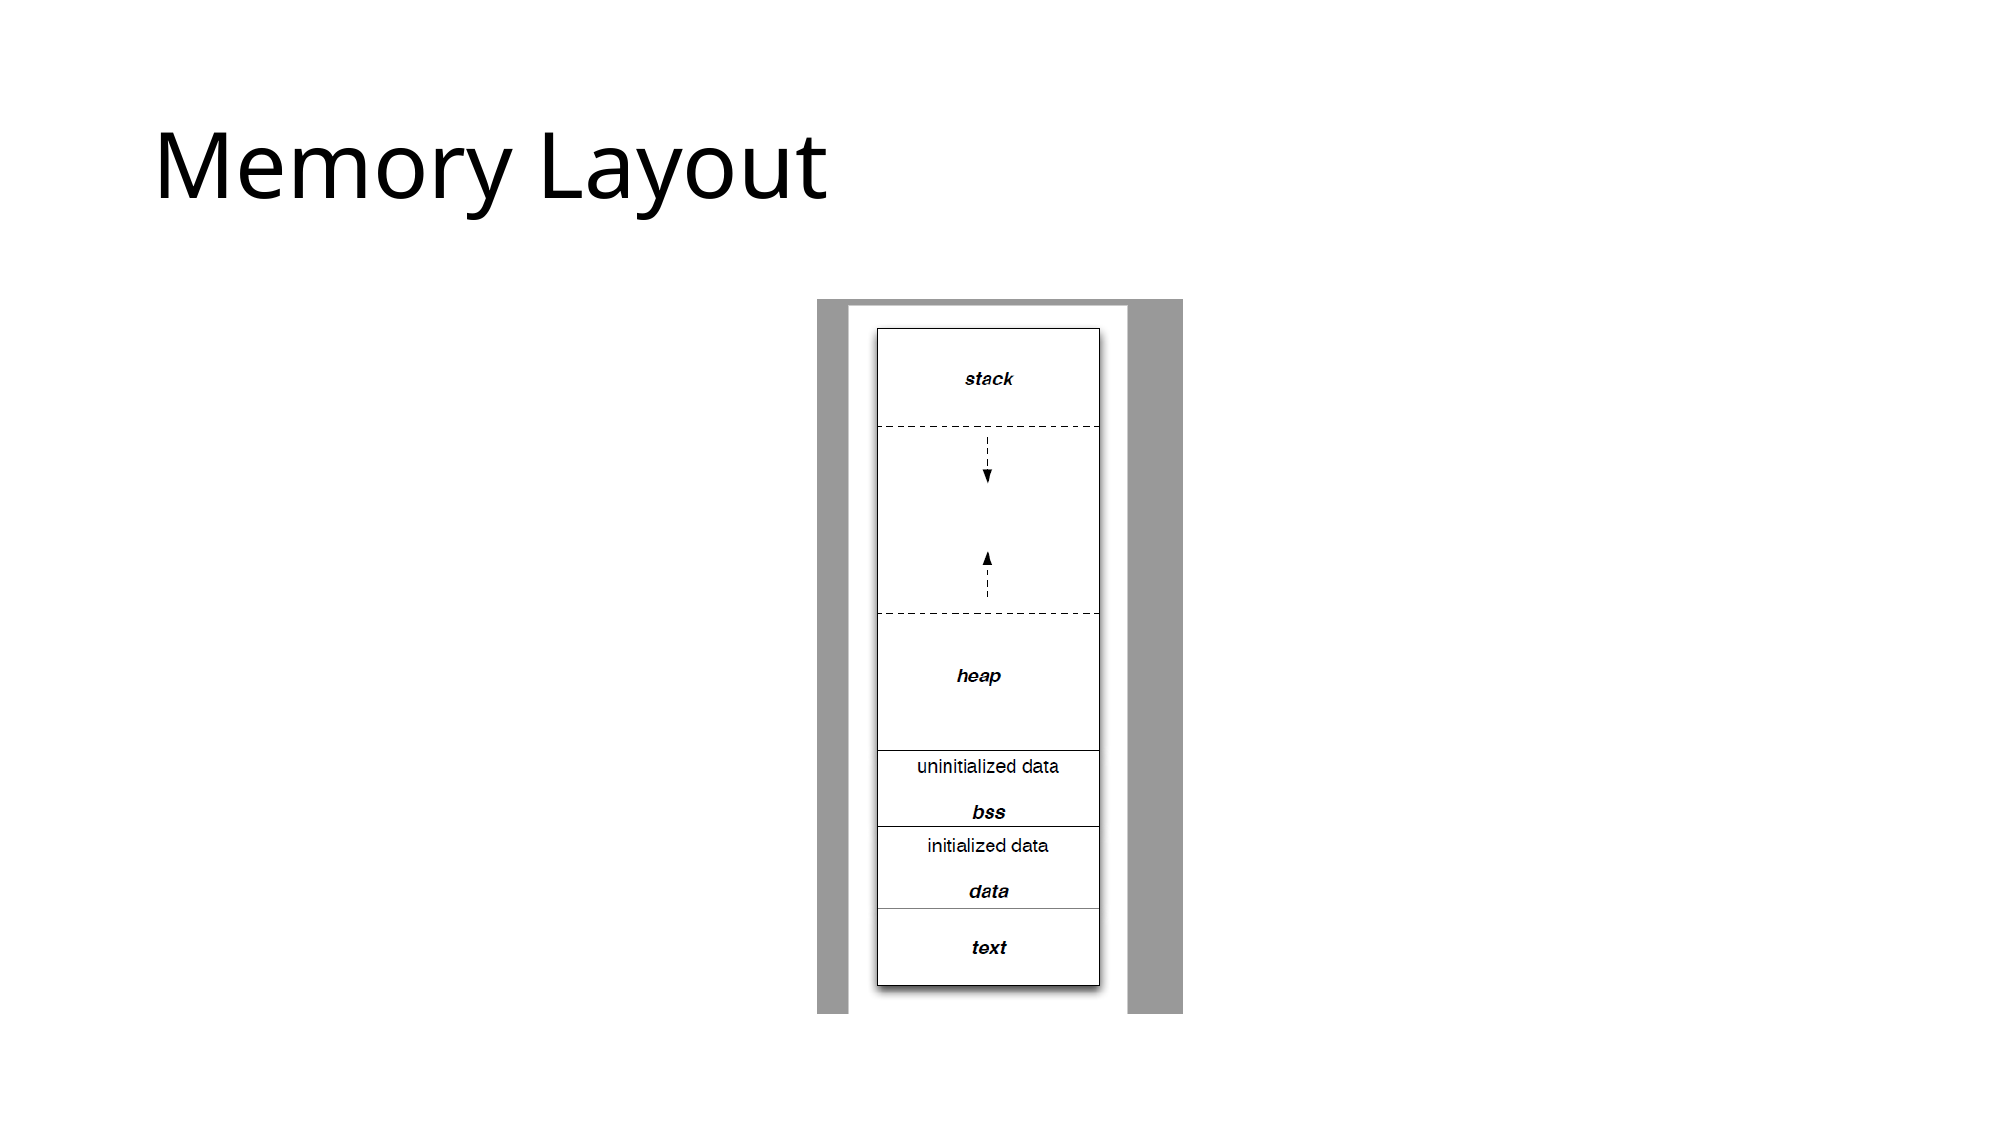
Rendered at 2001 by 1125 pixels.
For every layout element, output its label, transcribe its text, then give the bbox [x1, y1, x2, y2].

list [817, 299, 1183, 1014]
title Memory Layout [137, 59, 1863, 278]
